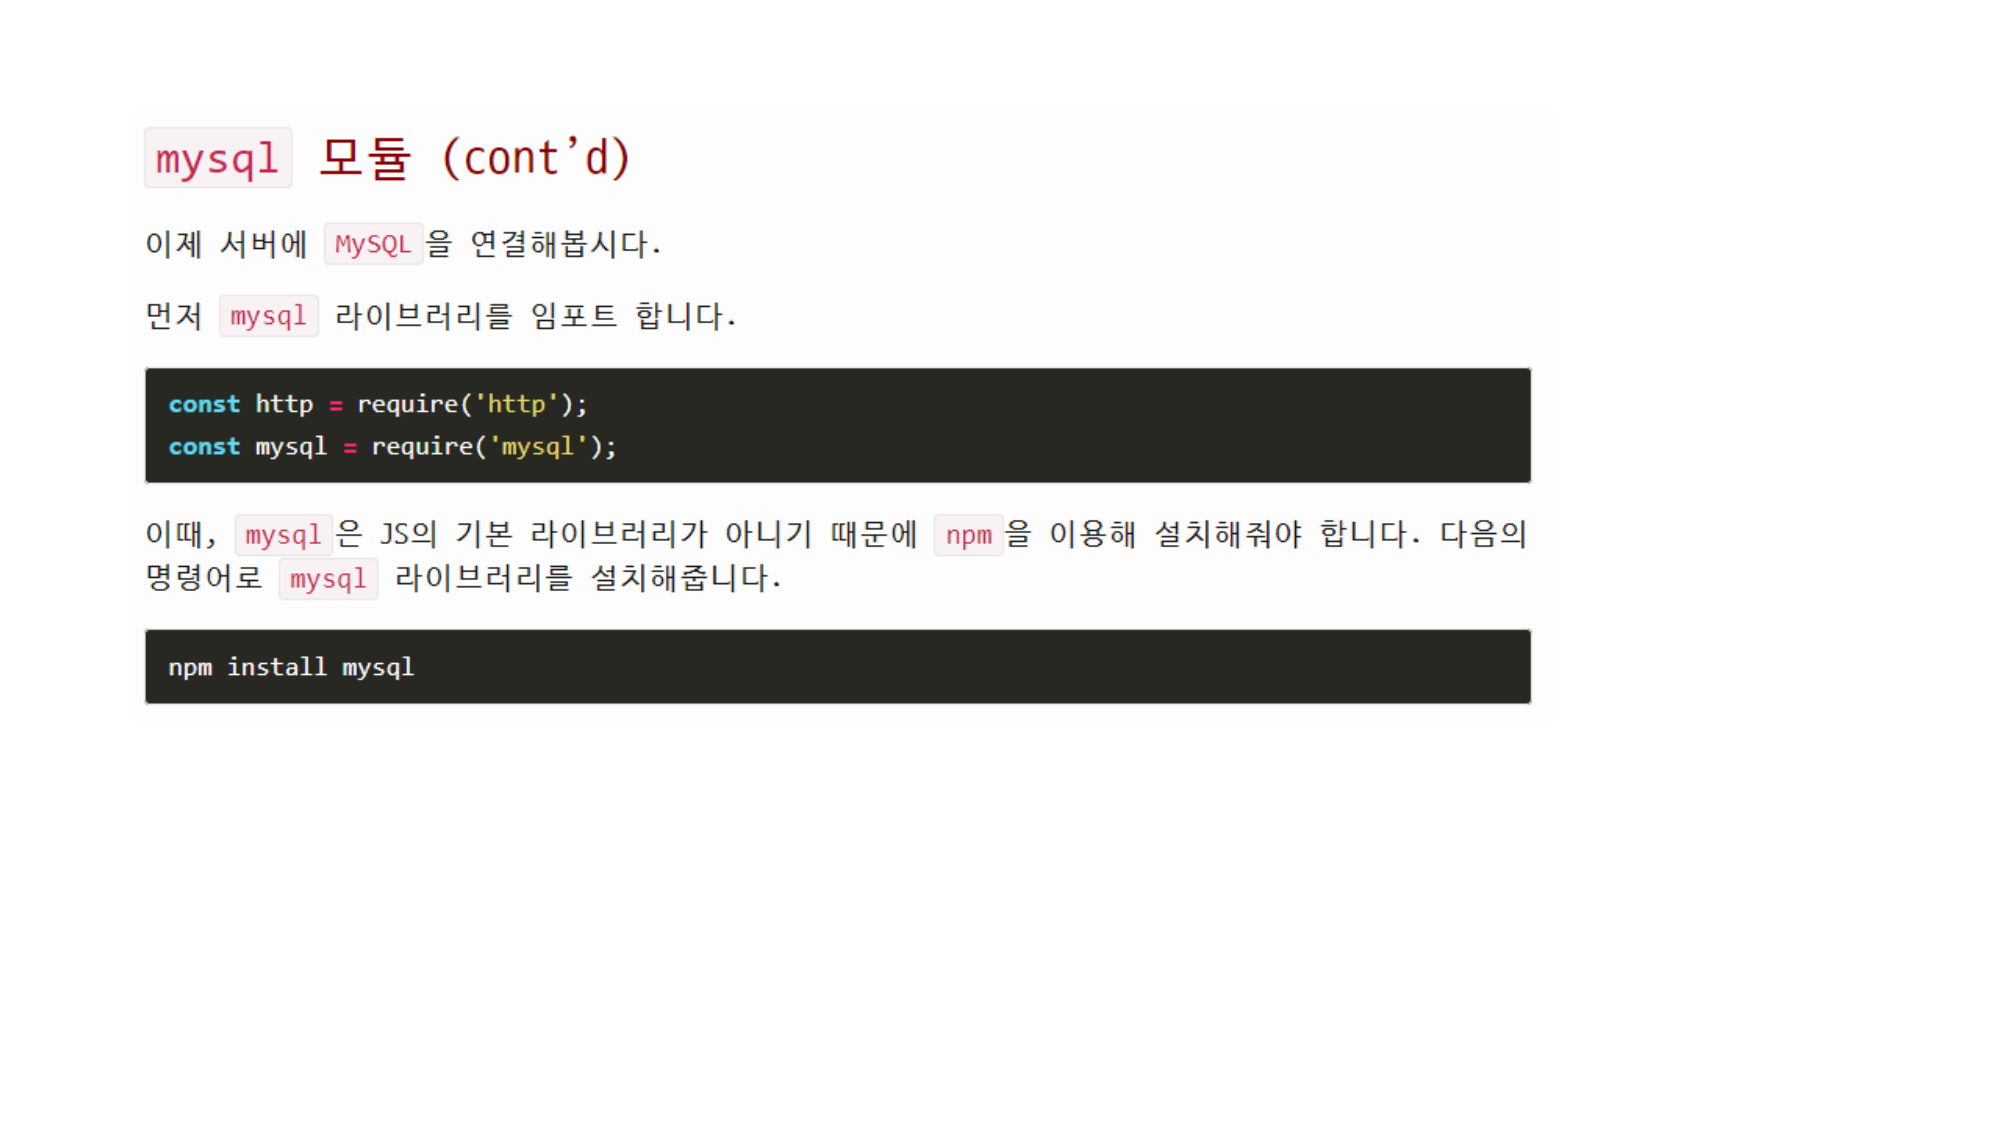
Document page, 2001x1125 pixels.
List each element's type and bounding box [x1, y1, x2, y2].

picture [135, 107, 1553, 721]
